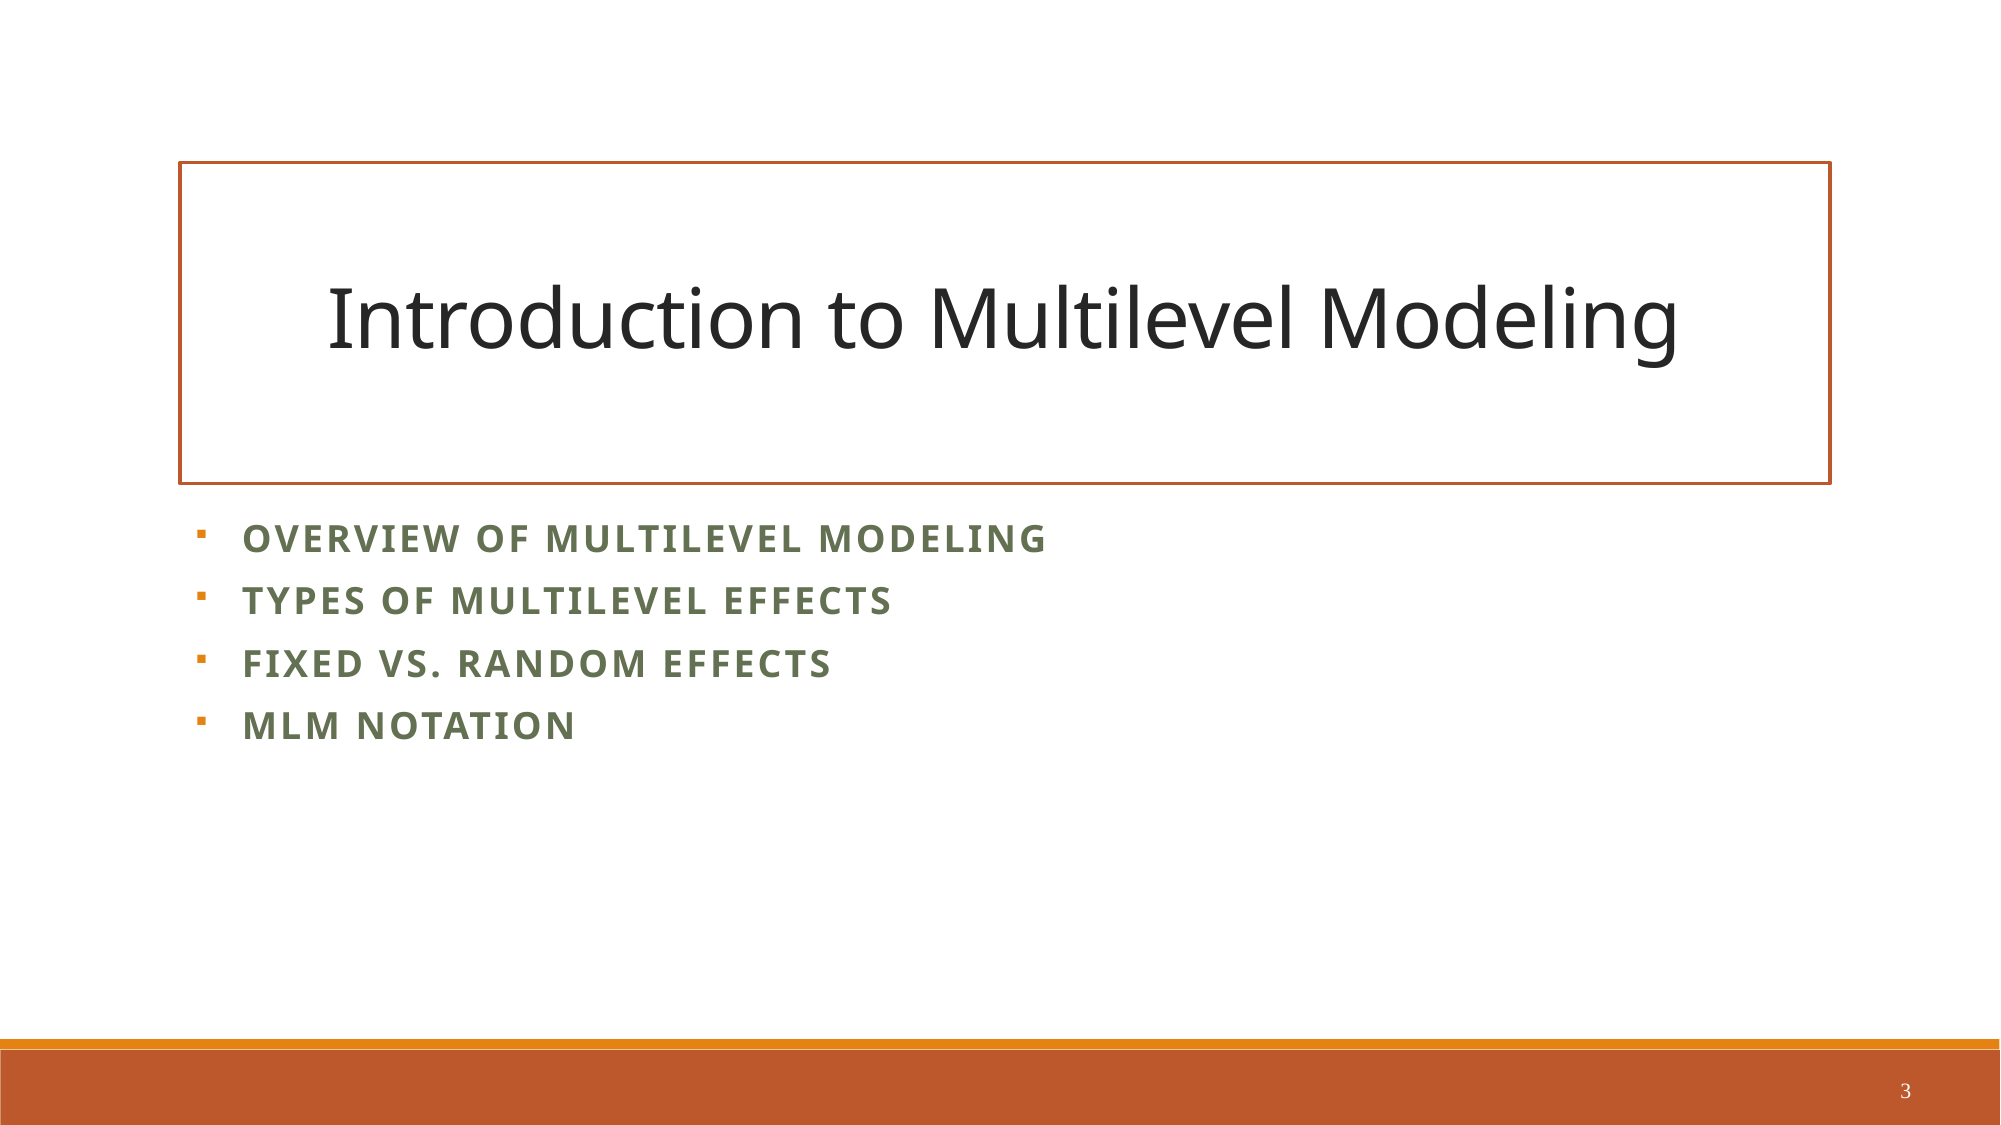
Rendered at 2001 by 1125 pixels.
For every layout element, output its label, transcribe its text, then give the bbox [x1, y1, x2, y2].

title Introduction to Multilevel Modeling [178, 161, 1832, 485]
list Overview of Multilevel modeling Types of multilevel effects Fixed vs. random effects MLM Notation [180, 512, 1830, 918]
slide_number 3 [1711, 1059, 1927, 1120]
